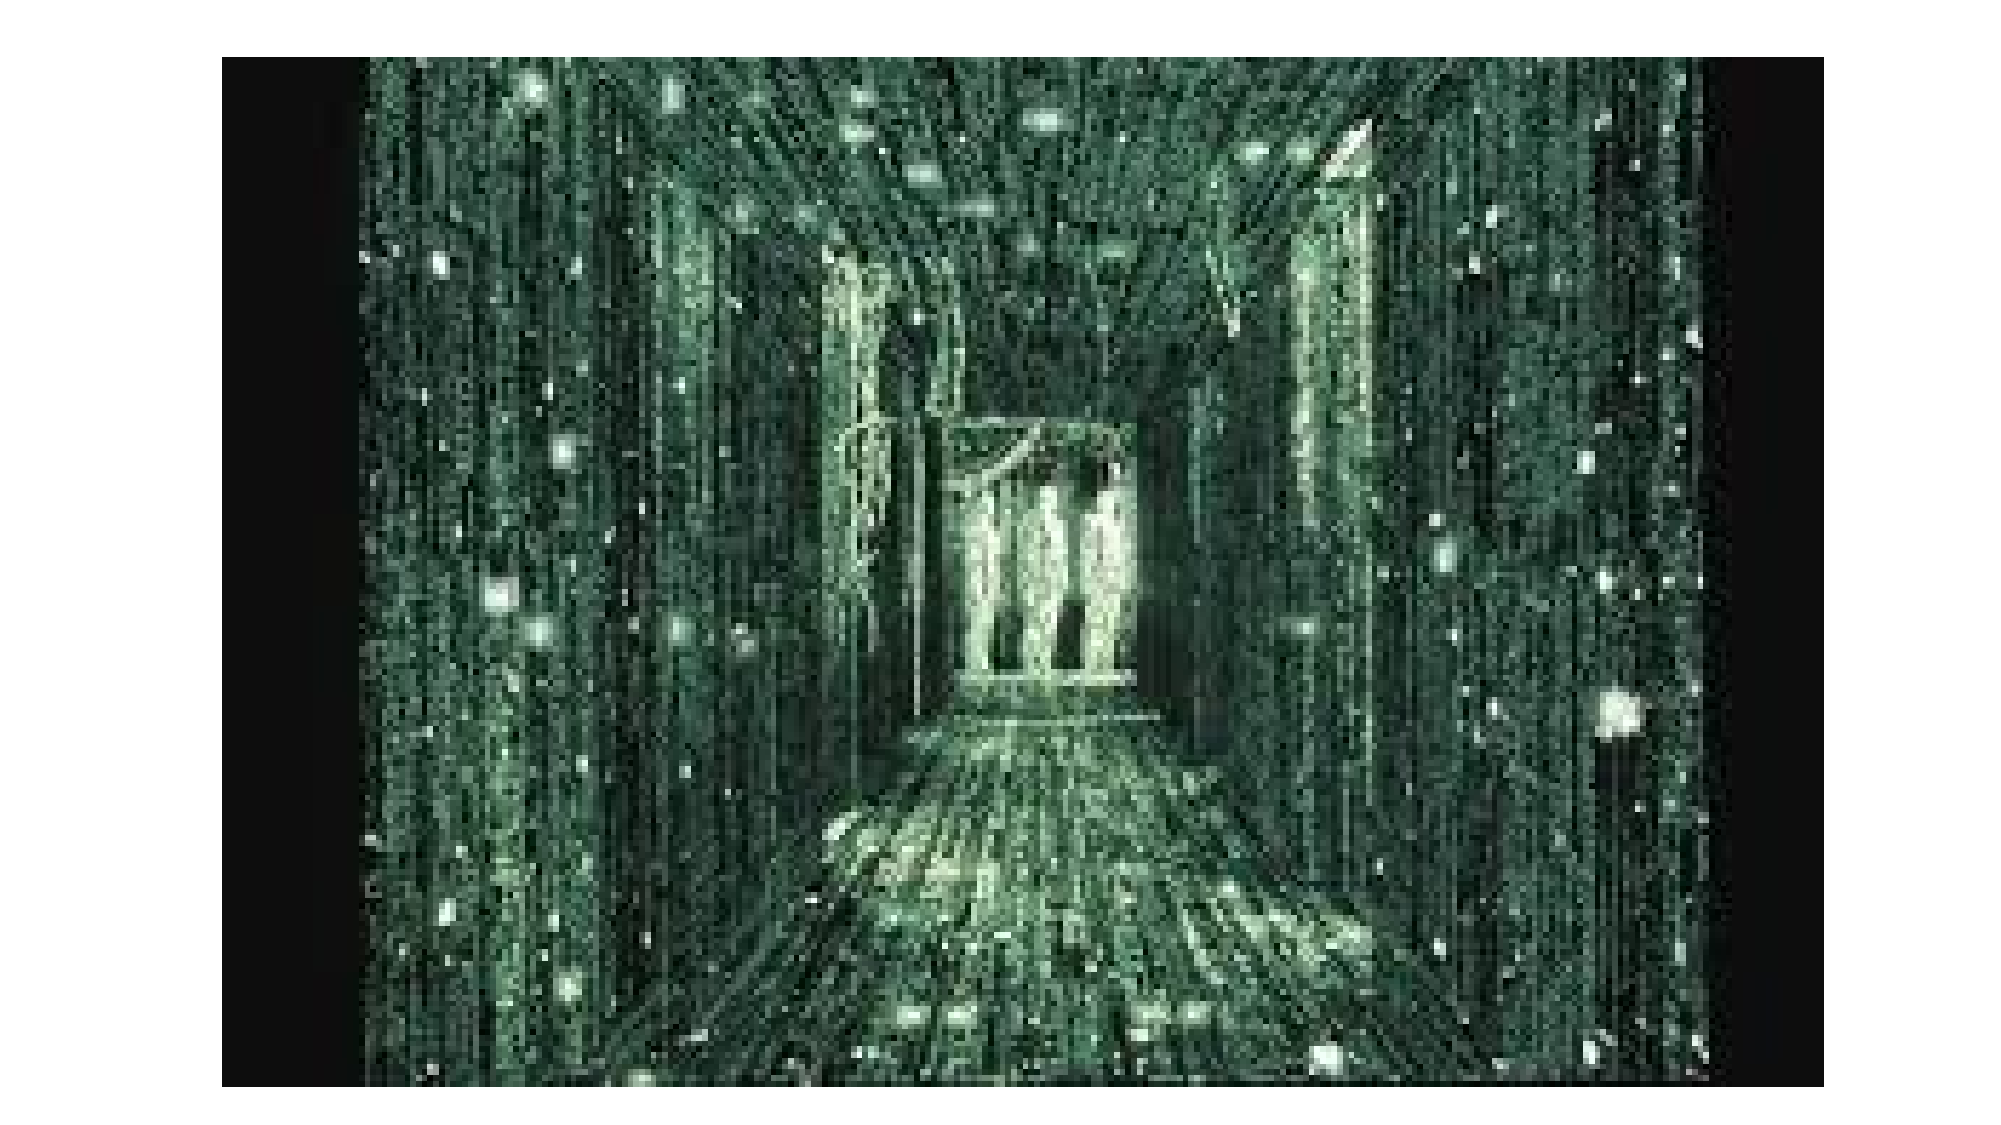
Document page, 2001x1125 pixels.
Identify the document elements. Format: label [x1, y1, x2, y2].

picture [222, 57, 1824, 1087]
